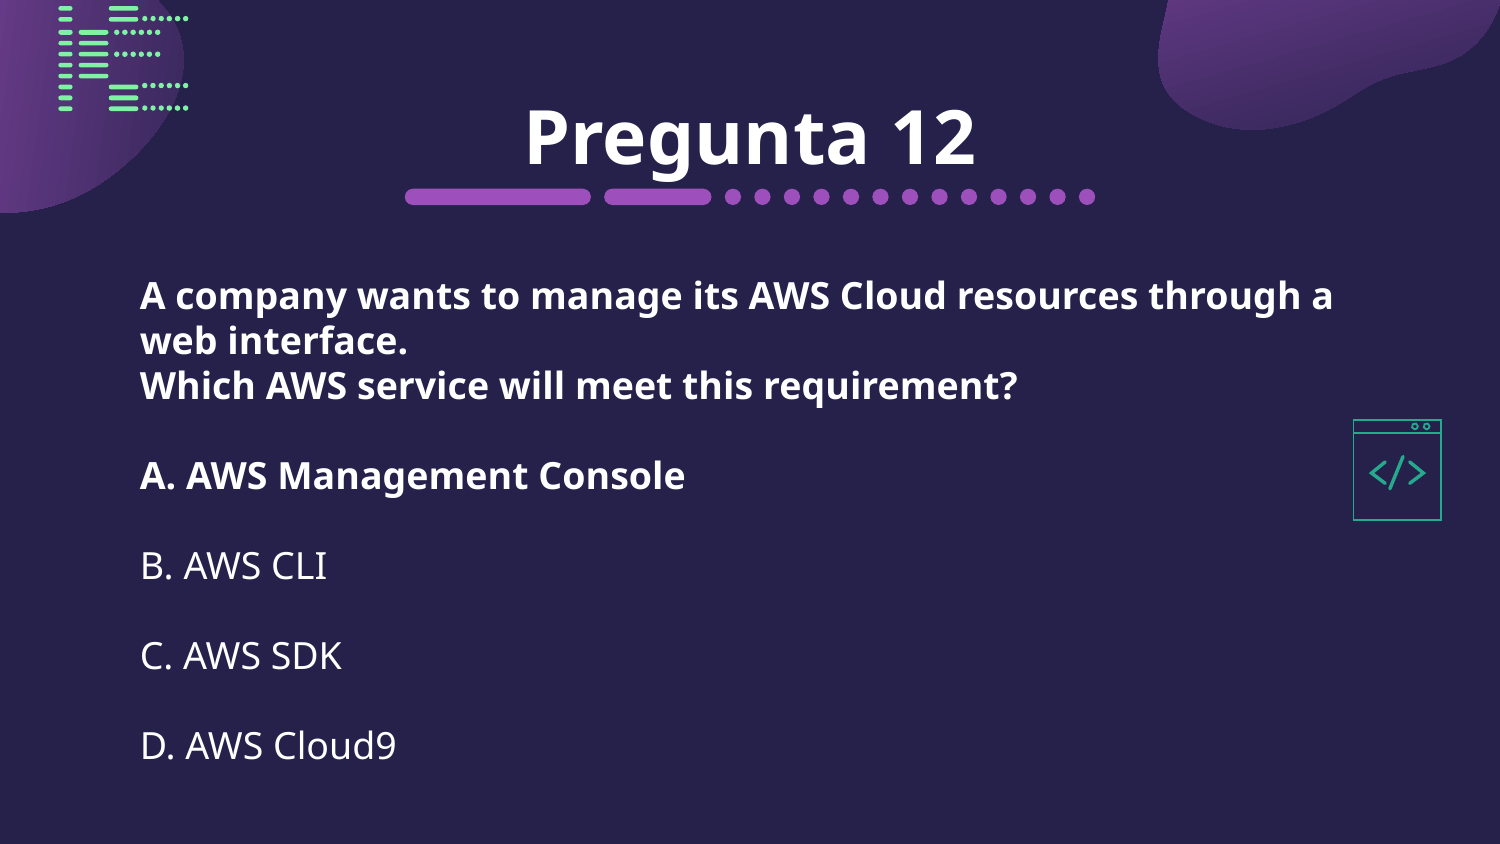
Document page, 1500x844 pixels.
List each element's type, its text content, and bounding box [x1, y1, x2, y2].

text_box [404, 188, 1096, 206]
title Pregunta 12 [272, 87, 1228, 182]
list A company wants to manage its AWS Cloud resources through a web interface. Which AWS service will meet this requirement? A. AWS Management Console B. AWS CLI C. AWS SDK D. AWS Cloud9 [124, 225, 1379, 814]
